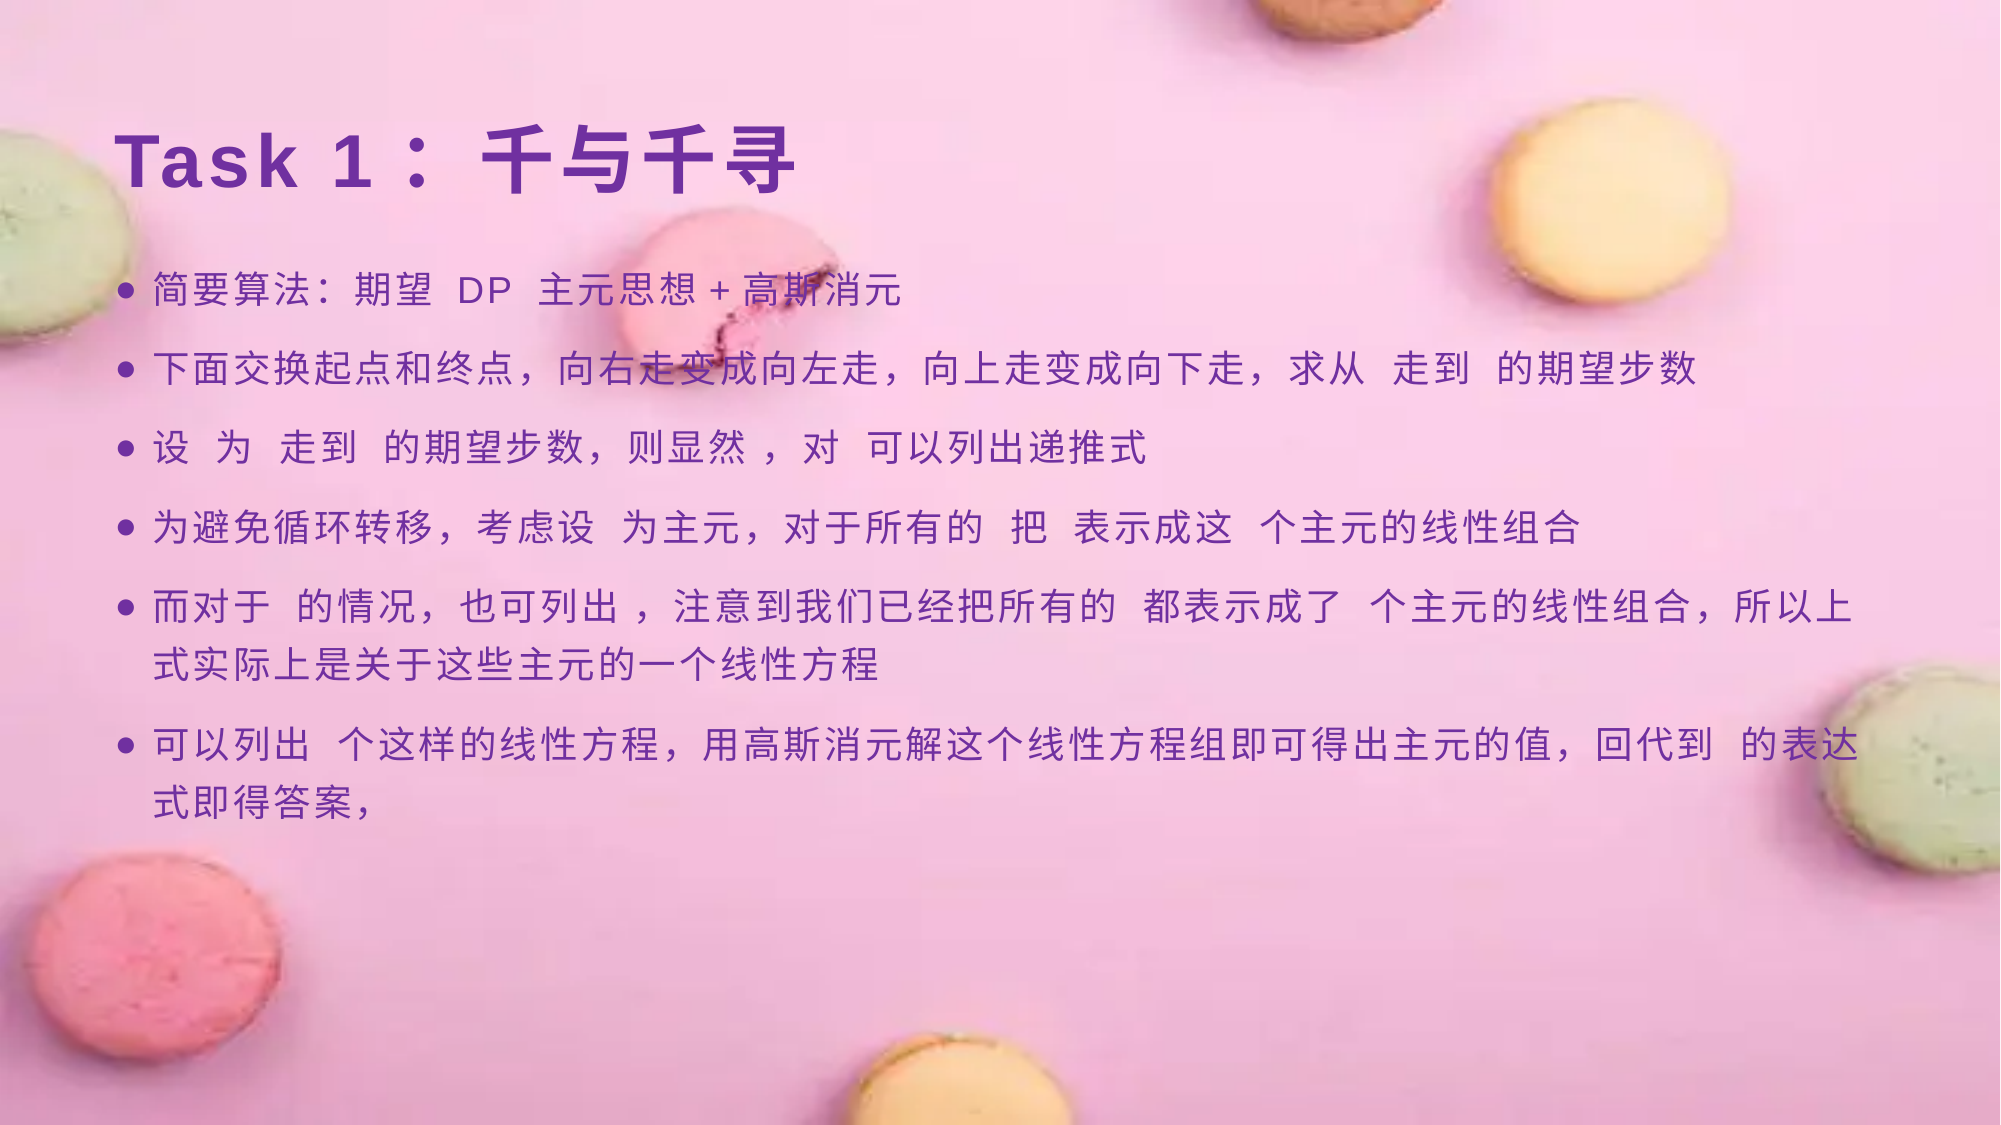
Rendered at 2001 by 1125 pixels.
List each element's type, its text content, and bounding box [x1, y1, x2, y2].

title Task 1：千与千寻 [99, 99, 1900, 216]
picture [0, 0, 2001, 1125]
